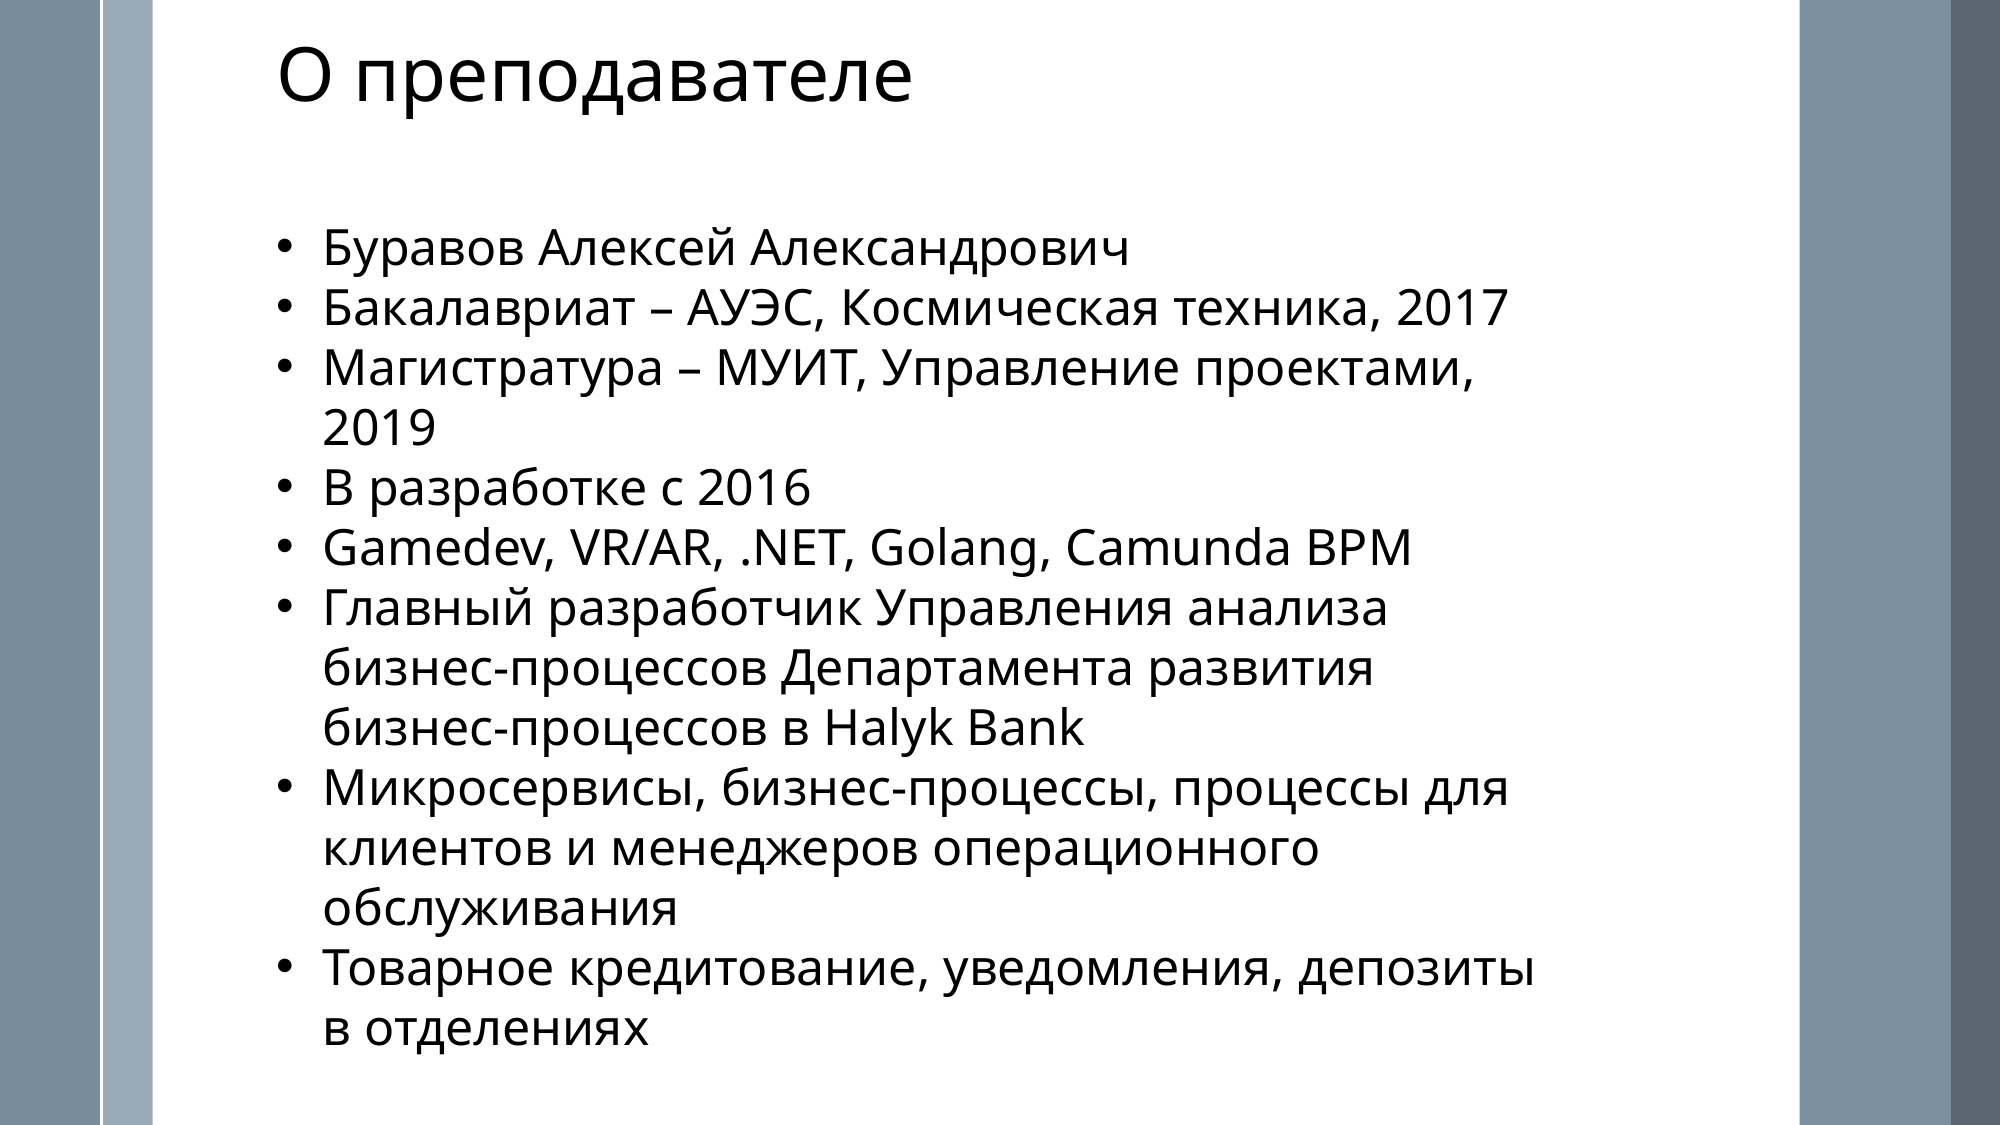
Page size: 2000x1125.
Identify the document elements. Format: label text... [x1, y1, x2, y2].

text_box Буравов Алексей Александрович Бакалавриат – АУЭС, Космическая техника, 2017 Магистратура – МУИТ, Управление проектами, 2019 В разработке с 2016 Gamedev, VR/AR, .NET, Golang, Camunda BPM Главный разработчик Управления анализа бизнес-процессов Департамента развития бизнес-процессов в Halyk Bank Микросервисы, бизнес-процессы, процессы для клиентов и менеджеров операционного обслуживания Товарное кредитование, уведомления, депозиты в отделениях [261, 208, 1578, 1063]
text_box О преподавателе [261, 29, 1867, 233]
